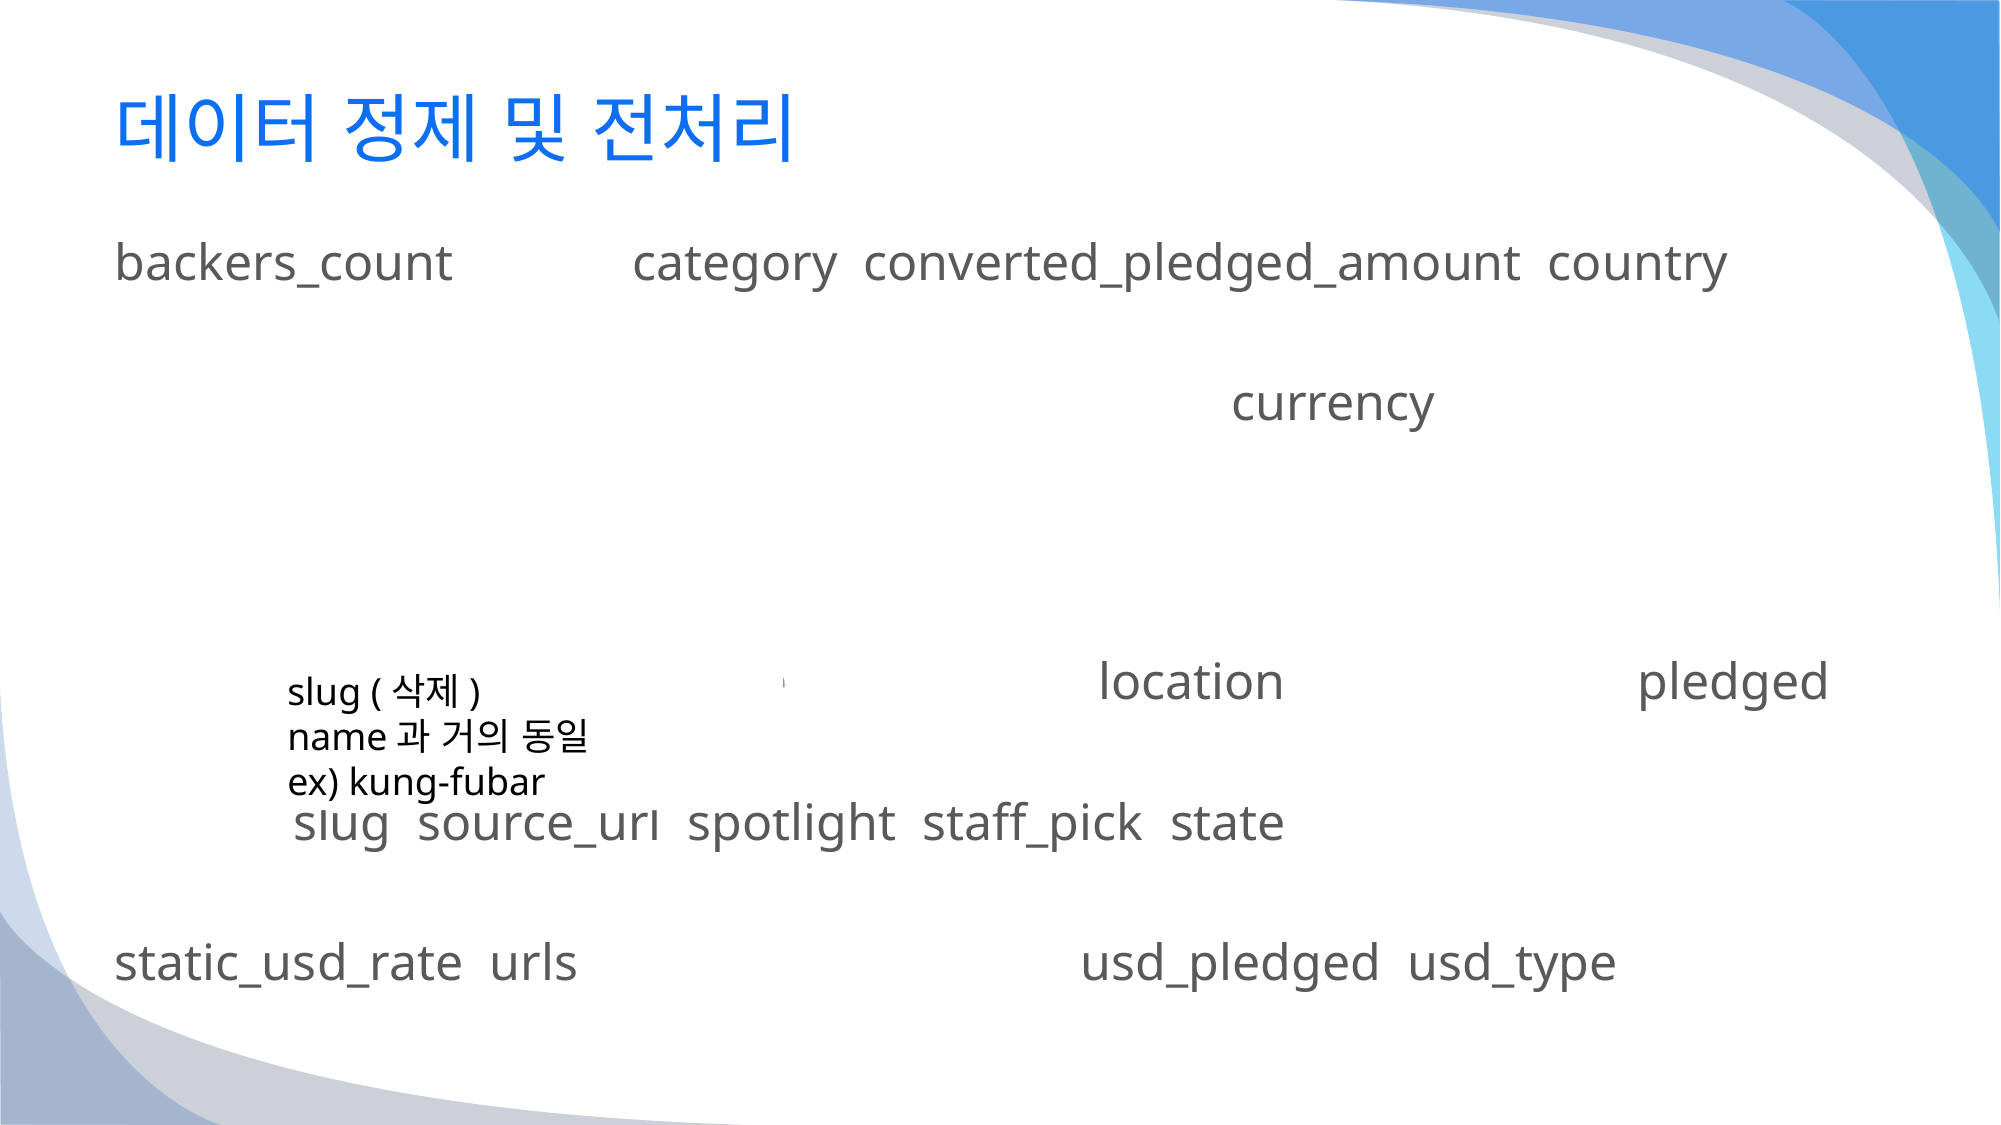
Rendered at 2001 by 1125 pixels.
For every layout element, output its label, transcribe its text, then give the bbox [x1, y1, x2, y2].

list backers_count blurb category converted_pledged_amount country country_displayable_name created_at creator currency currency_symbol currency_trailing_code current_currency deadline disable_communication fx_rate goal id is_starrable launched_atlocation name photo pledged profile slug source_url spotlight staff_pick statestate_changed_at static_usd_rate urls usd_exchange_rate usd_pledged usd_type [99, 222, 1900, 1005]
title 데이터 정제 및 전처리 [99, 50, 1900, 202]
text_box slug (삭제) name과 거의 동일 ex) kung-fubar [272, 660, 784, 811]
